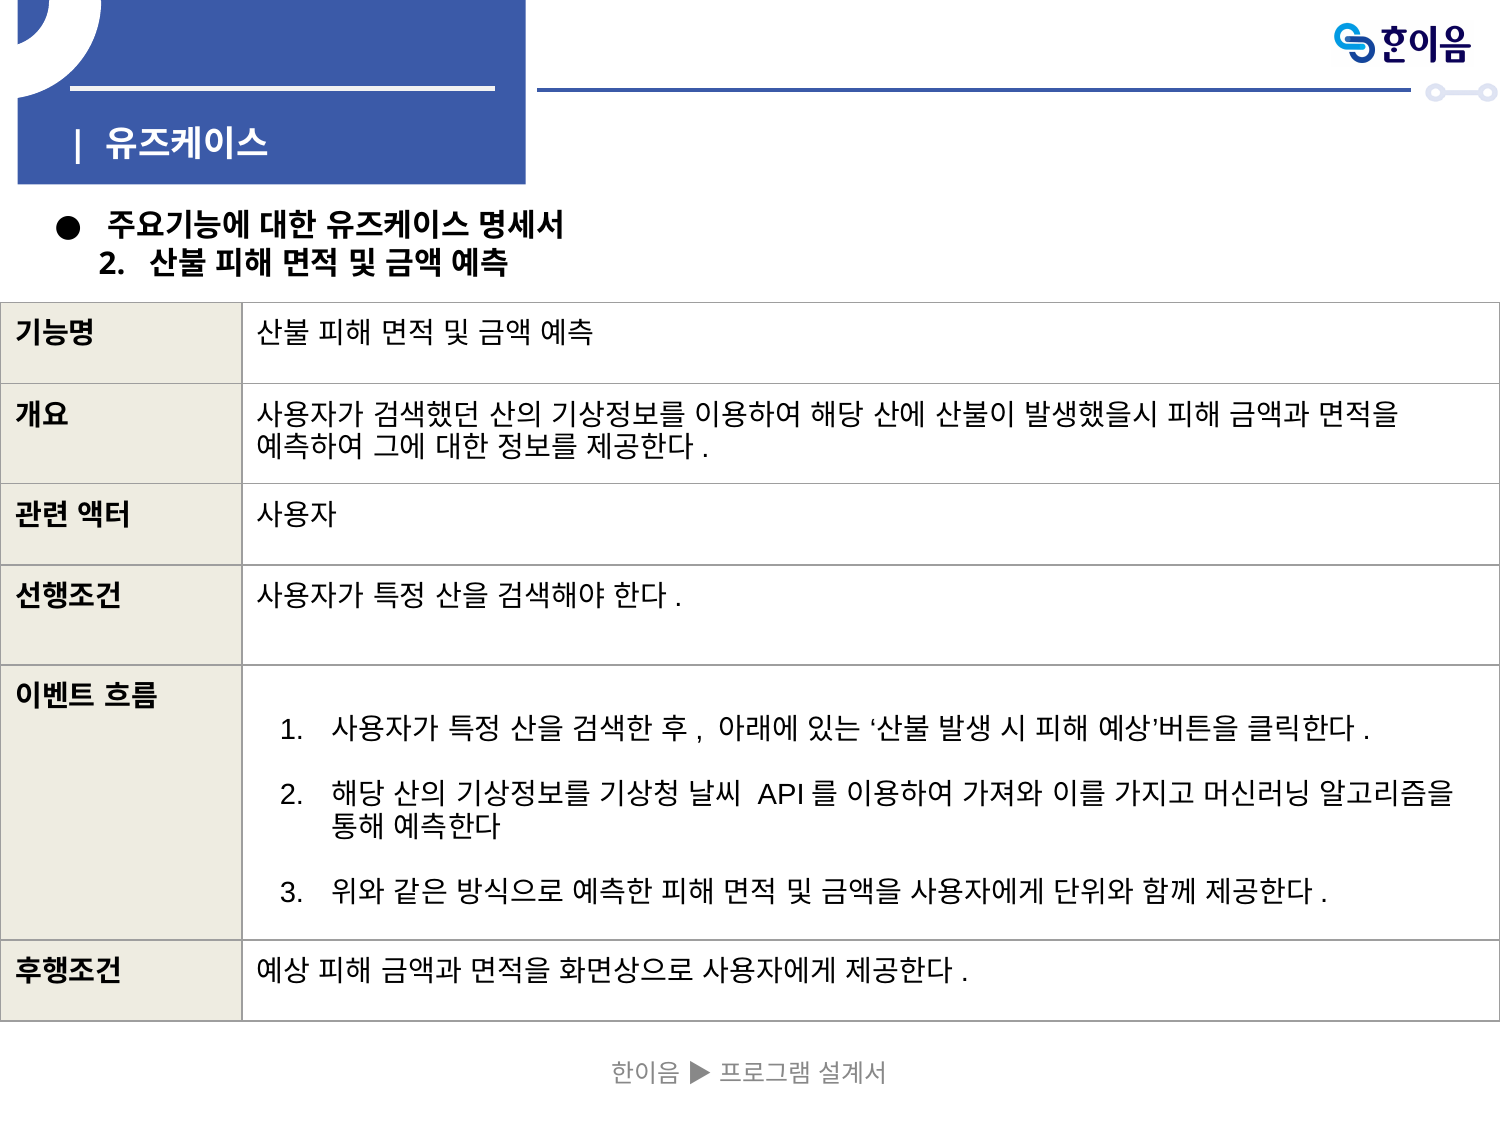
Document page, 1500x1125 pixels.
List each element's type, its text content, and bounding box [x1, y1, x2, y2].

table_header 산불 피해 면적 및 금액 예측 [243, 303, 1499, 383]
table_cell 후행조건 [1, 941, 241, 1020]
table_cell 예상 피해 금액과 면적을 화면상으로 사용자에게 제공한다. [243, 941, 1499, 1020]
table_cell 사용자가 특정 산을 검색한 후, 아래에 있는 ‘산불 발생 시 피해 예상’버튼을 클릭한다. 해당 산의 기상정보를 기상청 날씨 API를 이용하여 가져와 이를 가지고 머신러닝 알고리즘을 통해 예측한다 위와 같은 방식으로 예측한 피해 면적 및 금액을 사용자에게 단위와 함께 제공한다. [243, 666, 1499, 939]
text_box 주요기능에 대한 유즈케이스 명세서 2. 산불 피해 면적 및 금액 예측 [17, 190, 1055, 296]
text_box [17, 0, 526, 185]
text_box | 유즈케이스 [53, 113, 538, 159]
table_cell 사용자가 특정 산을 검색해야 한다. [243, 566, 1499, 664]
picture [1331, 20, 1474, 67]
picture [1422, 77, 1499, 105]
table_cell 관련 액터 [1, 484, 241, 564]
footer 한이음 ▶ 프로그램 설계서 [512, 1042, 988, 1103]
table_cell 개요 [1, 384, 241, 483]
text_box [1, 1, 100, 97]
table_header 기능명 [1, 303, 241, 383]
table_cell 사용자가 검색했던 산의 기상정보를 이용하여 해당 산에 산불이 발생했을시 피해 금액과 면적을 예측하여 그에 대한 정보를 제공한다. [243, 384, 1499, 483]
table_cell 이벤트 흐름 [1, 666, 241, 939]
table_cell 사용자 [243, 484, 1499, 564]
table_cell 선행조건 [1, 566, 241, 664]
